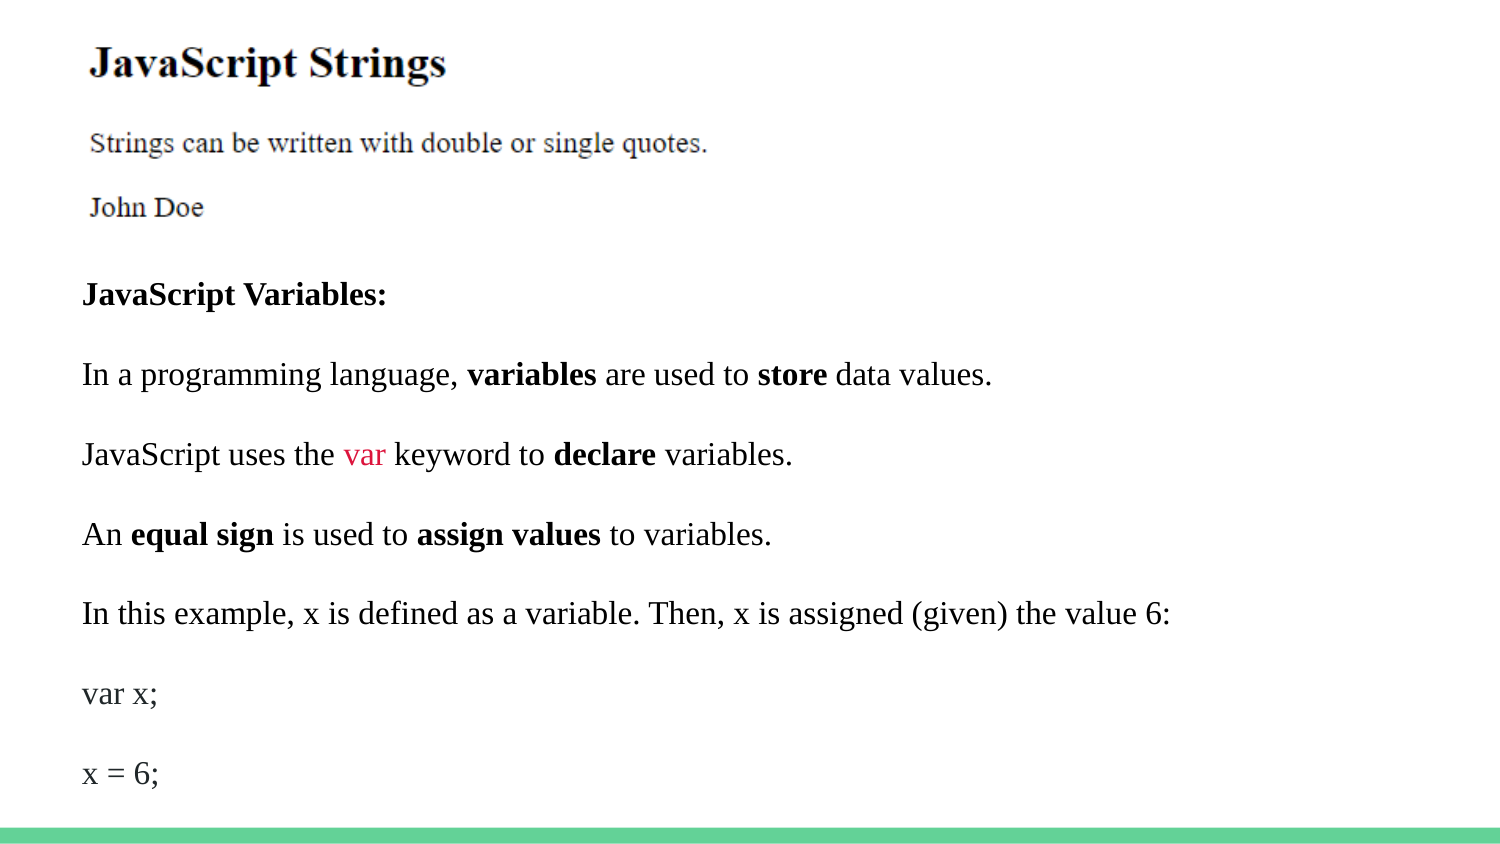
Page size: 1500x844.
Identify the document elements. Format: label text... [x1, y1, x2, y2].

picture [81, 35, 715, 239]
text_box JavaScript Variables: In a programming language, variables are used to store data values. JavaScript uses the var keyword to declare variables. An equal sign is used to assign values to variables. In this example, x is defined as a variable. Then, x is assigned (given) the value 6: var x; x = 6; [81, 264, 1408, 799]
